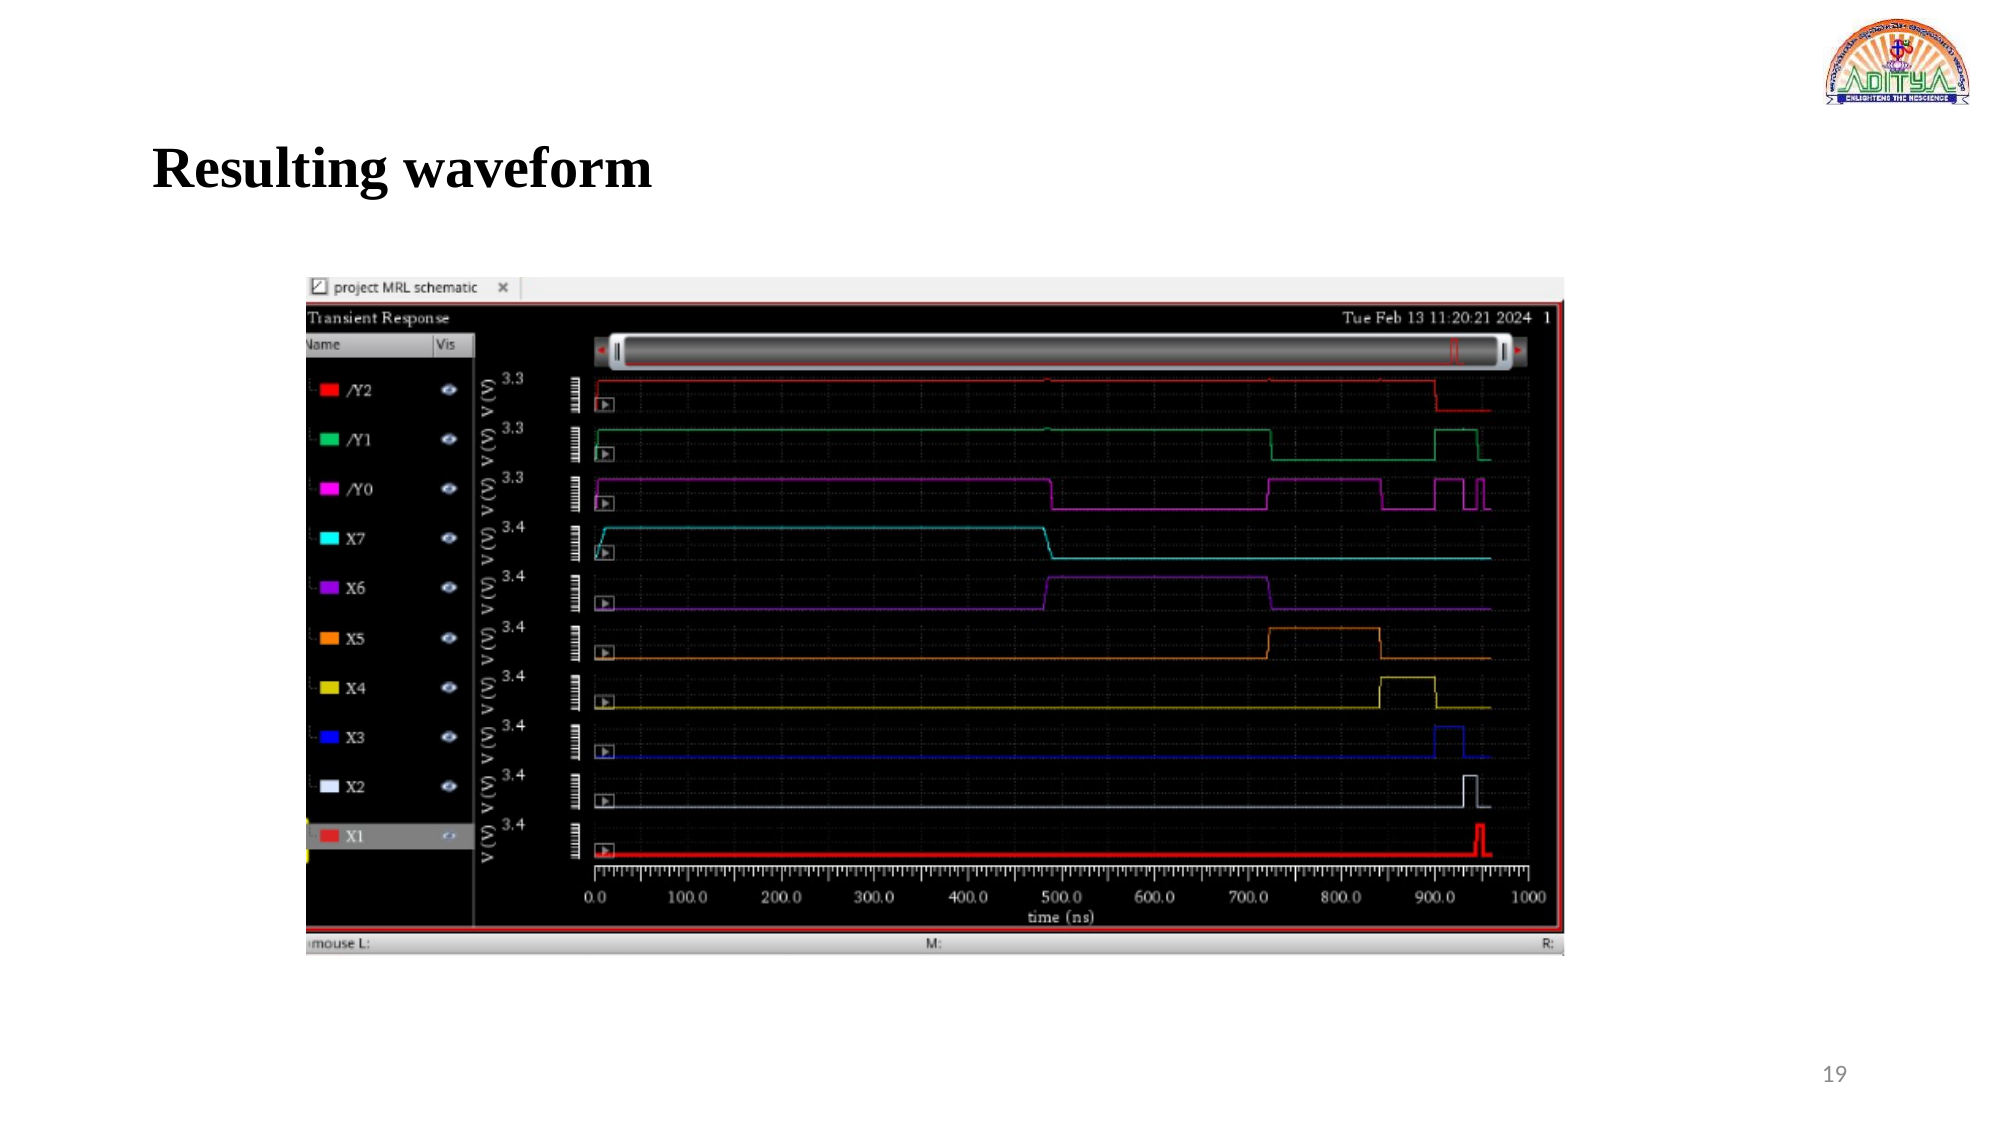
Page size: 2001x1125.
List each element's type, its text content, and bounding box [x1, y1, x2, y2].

slide_number 19 [1412, 1042, 1863, 1103]
picture [306, 277, 1566, 956]
title Resulting waveform [137, 59, 1863, 278]
picture [1823, 18, 1970, 105]
